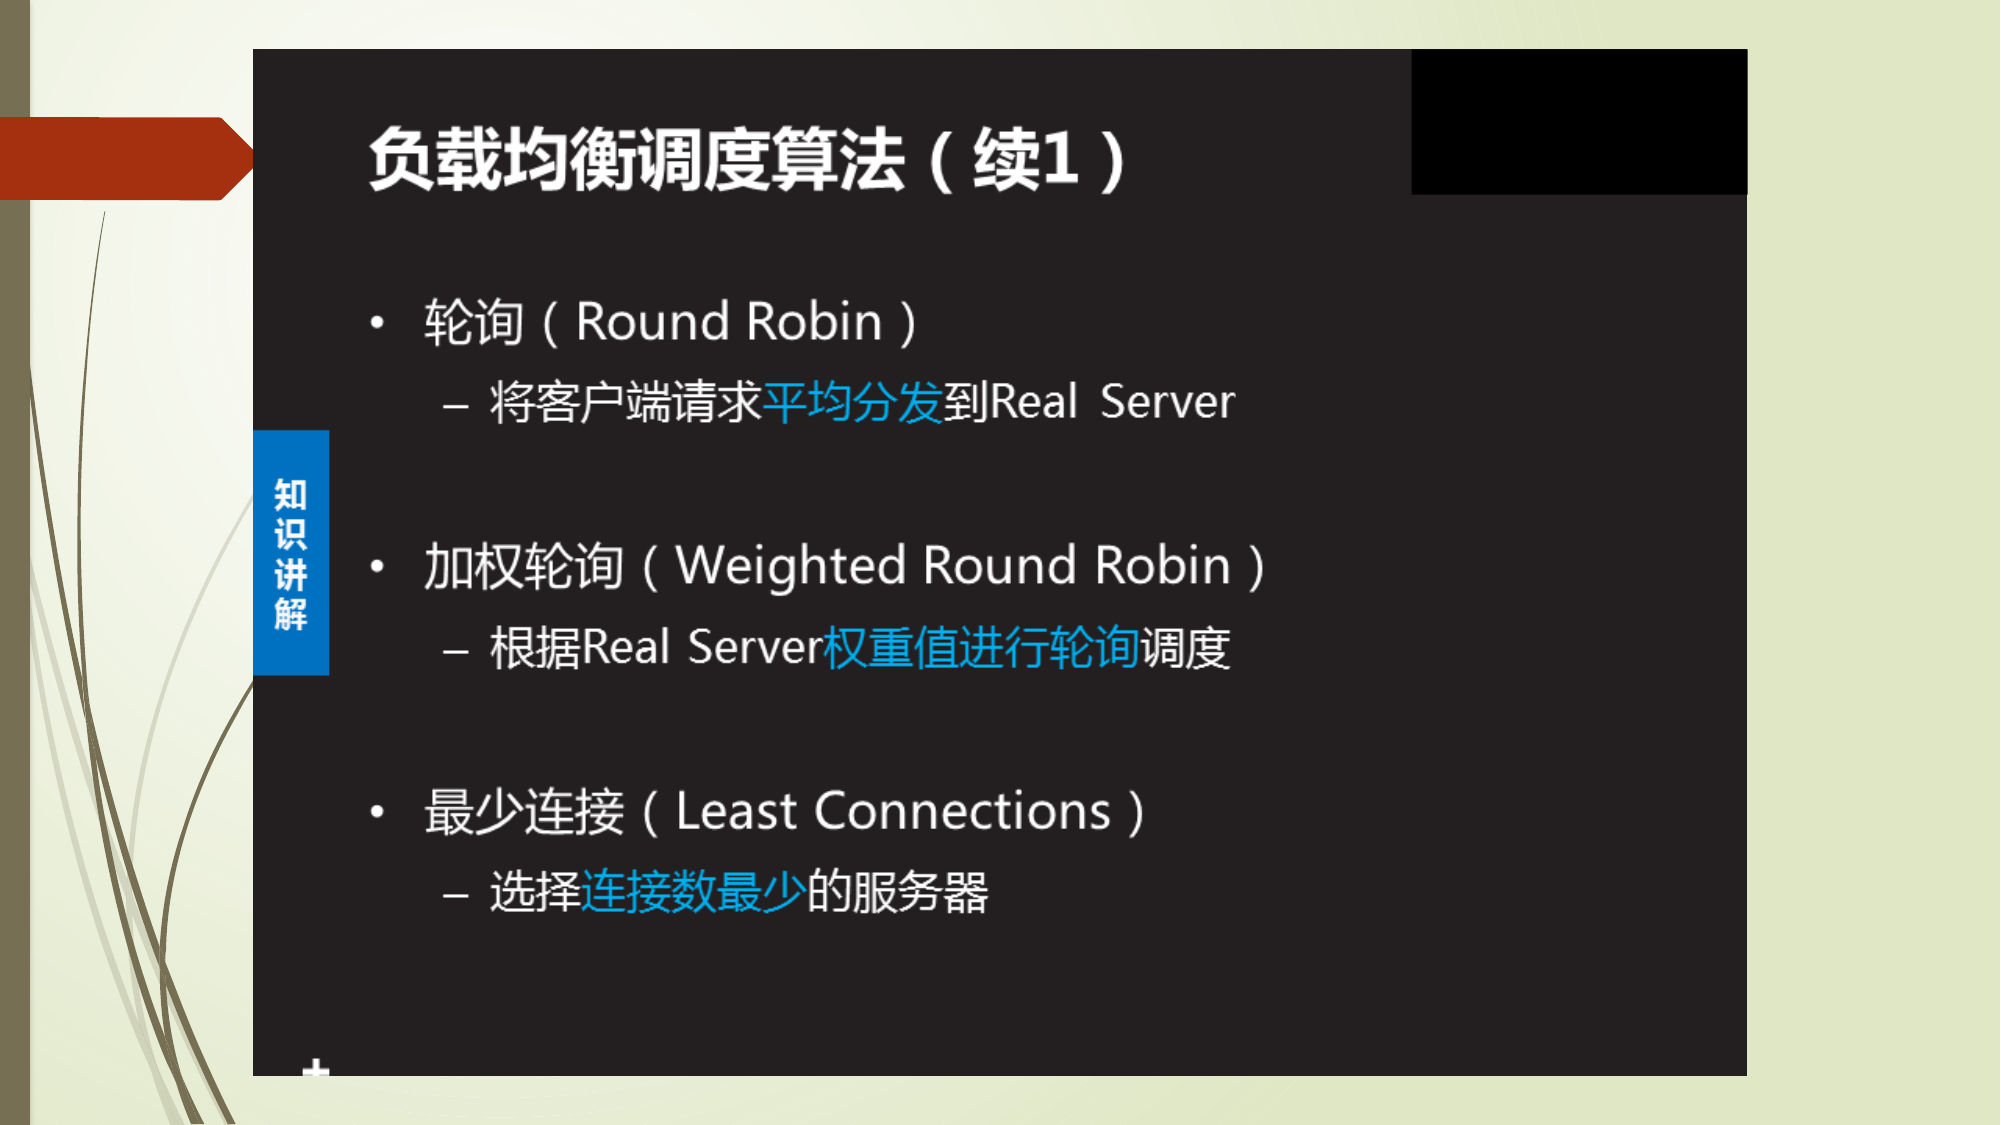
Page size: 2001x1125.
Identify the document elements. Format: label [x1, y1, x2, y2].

picture [252, 49, 1747, 1076]
